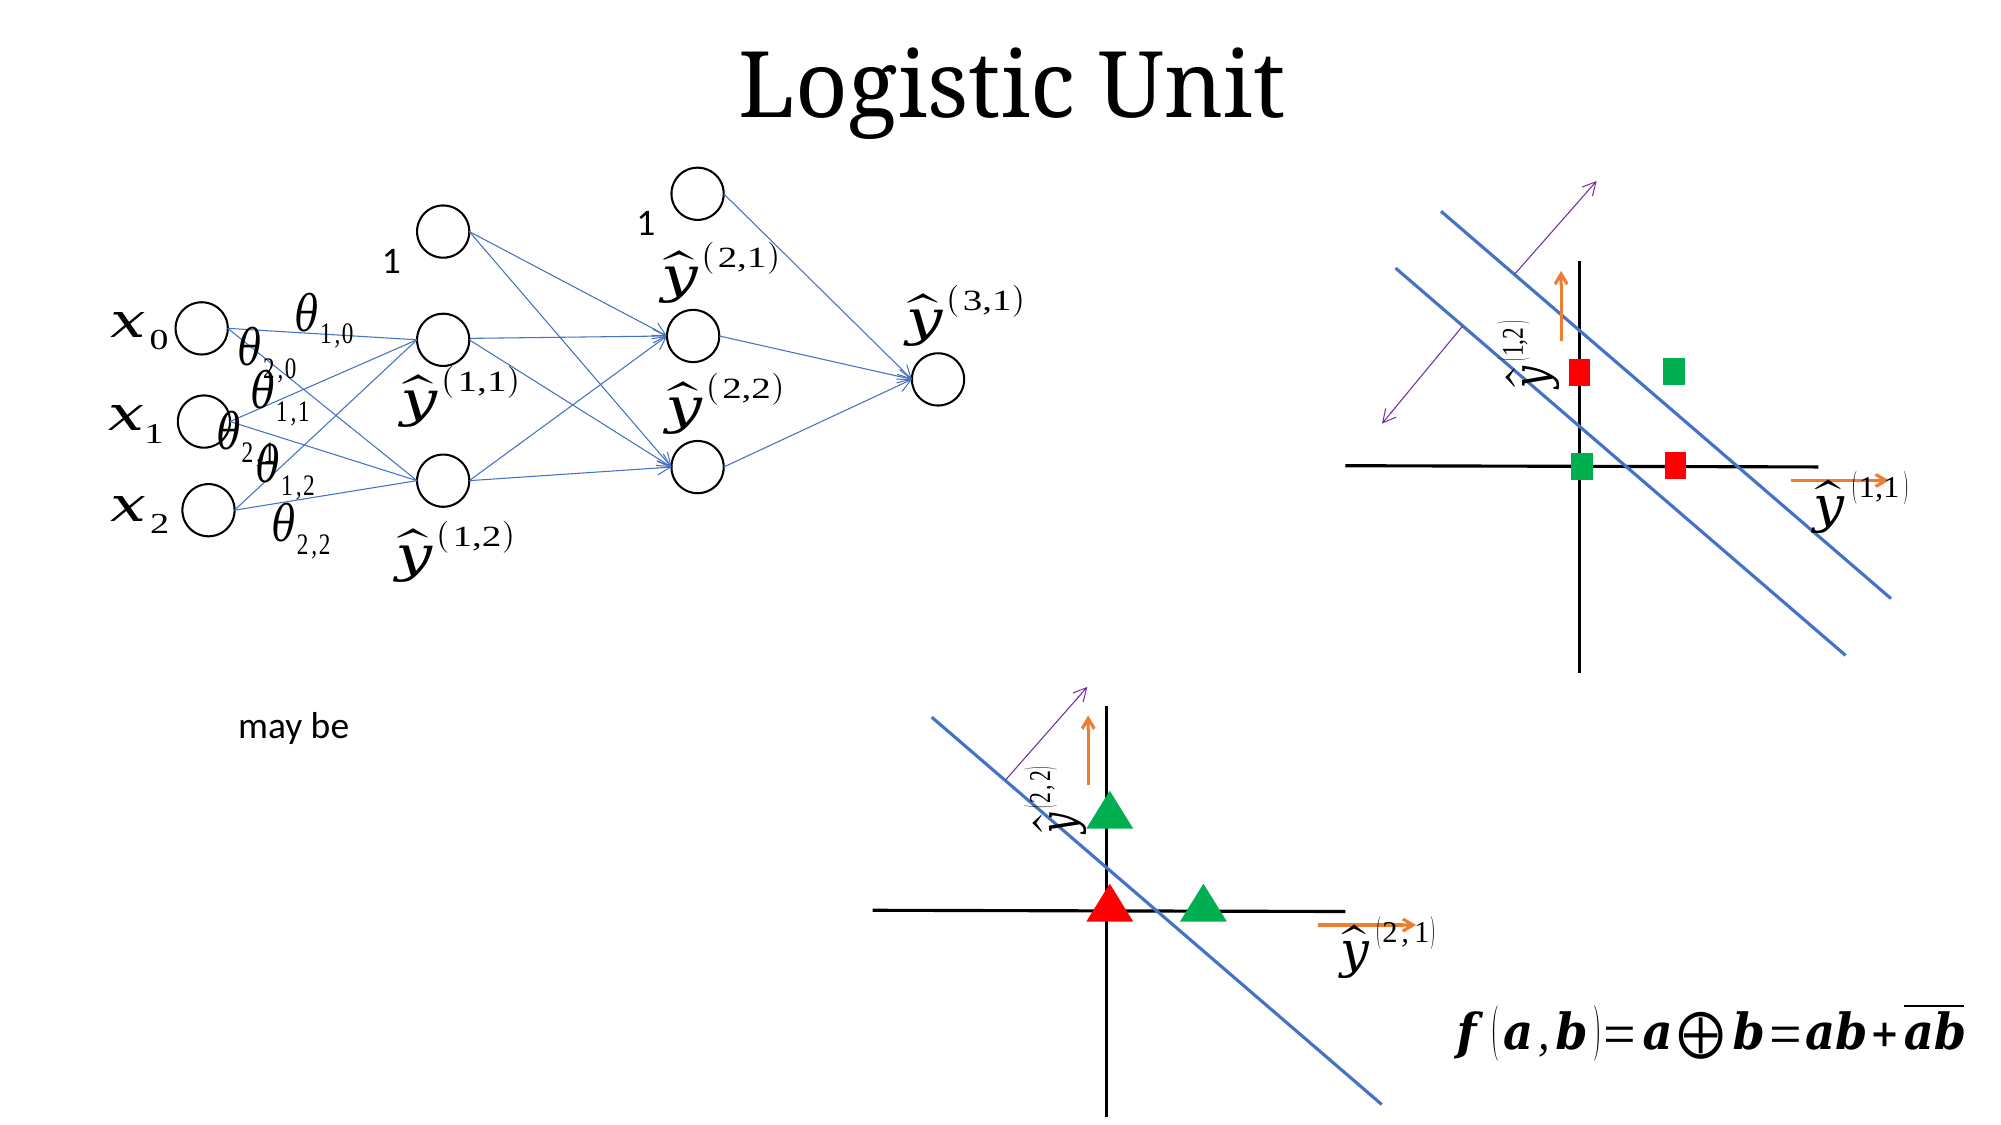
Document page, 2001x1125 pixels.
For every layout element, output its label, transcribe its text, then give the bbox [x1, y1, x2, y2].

text_box [417, 312, 469, 368]
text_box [1395, 268, 1846, 656]
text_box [1005, 686, 1088, 781]
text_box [234, 480, 417, 511]
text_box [723, 380, 912, 468]
text_box [176, 394, 227, 449]
text_box [174, 301, 229, 356]
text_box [230, 421, 418, 481]
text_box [719, 335, 723, 380]
title Logistic Unit [60, 22, 1965, 155]
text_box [1441, 211, 1514, 268]
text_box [469, 339, 672, 467]
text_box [1381, 326, 1463, 424]
text_box [672, 308, 721, 364]
text_box [912, 352, 966, 407]
text_box 1 [621, 190, 726, 251]
text_box [670, 166, 725, 190]
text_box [723, 193, 912, 380]
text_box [931, 717, 1382, 1105]
text_box [416, 204, 471, 228]
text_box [469, 231, 672, 339]
text_box [417, 453, 471, 508]
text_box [1514, 181, 1597, 275]
text_box [181, 483, 236, 538]
text_box 1 [367, 228, 471, 289]
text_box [1597, 211, 1892, 599]
text_box [672, 439, 725, 495]
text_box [227, 328, 417, 481]
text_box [469, 467, 672, 481]
